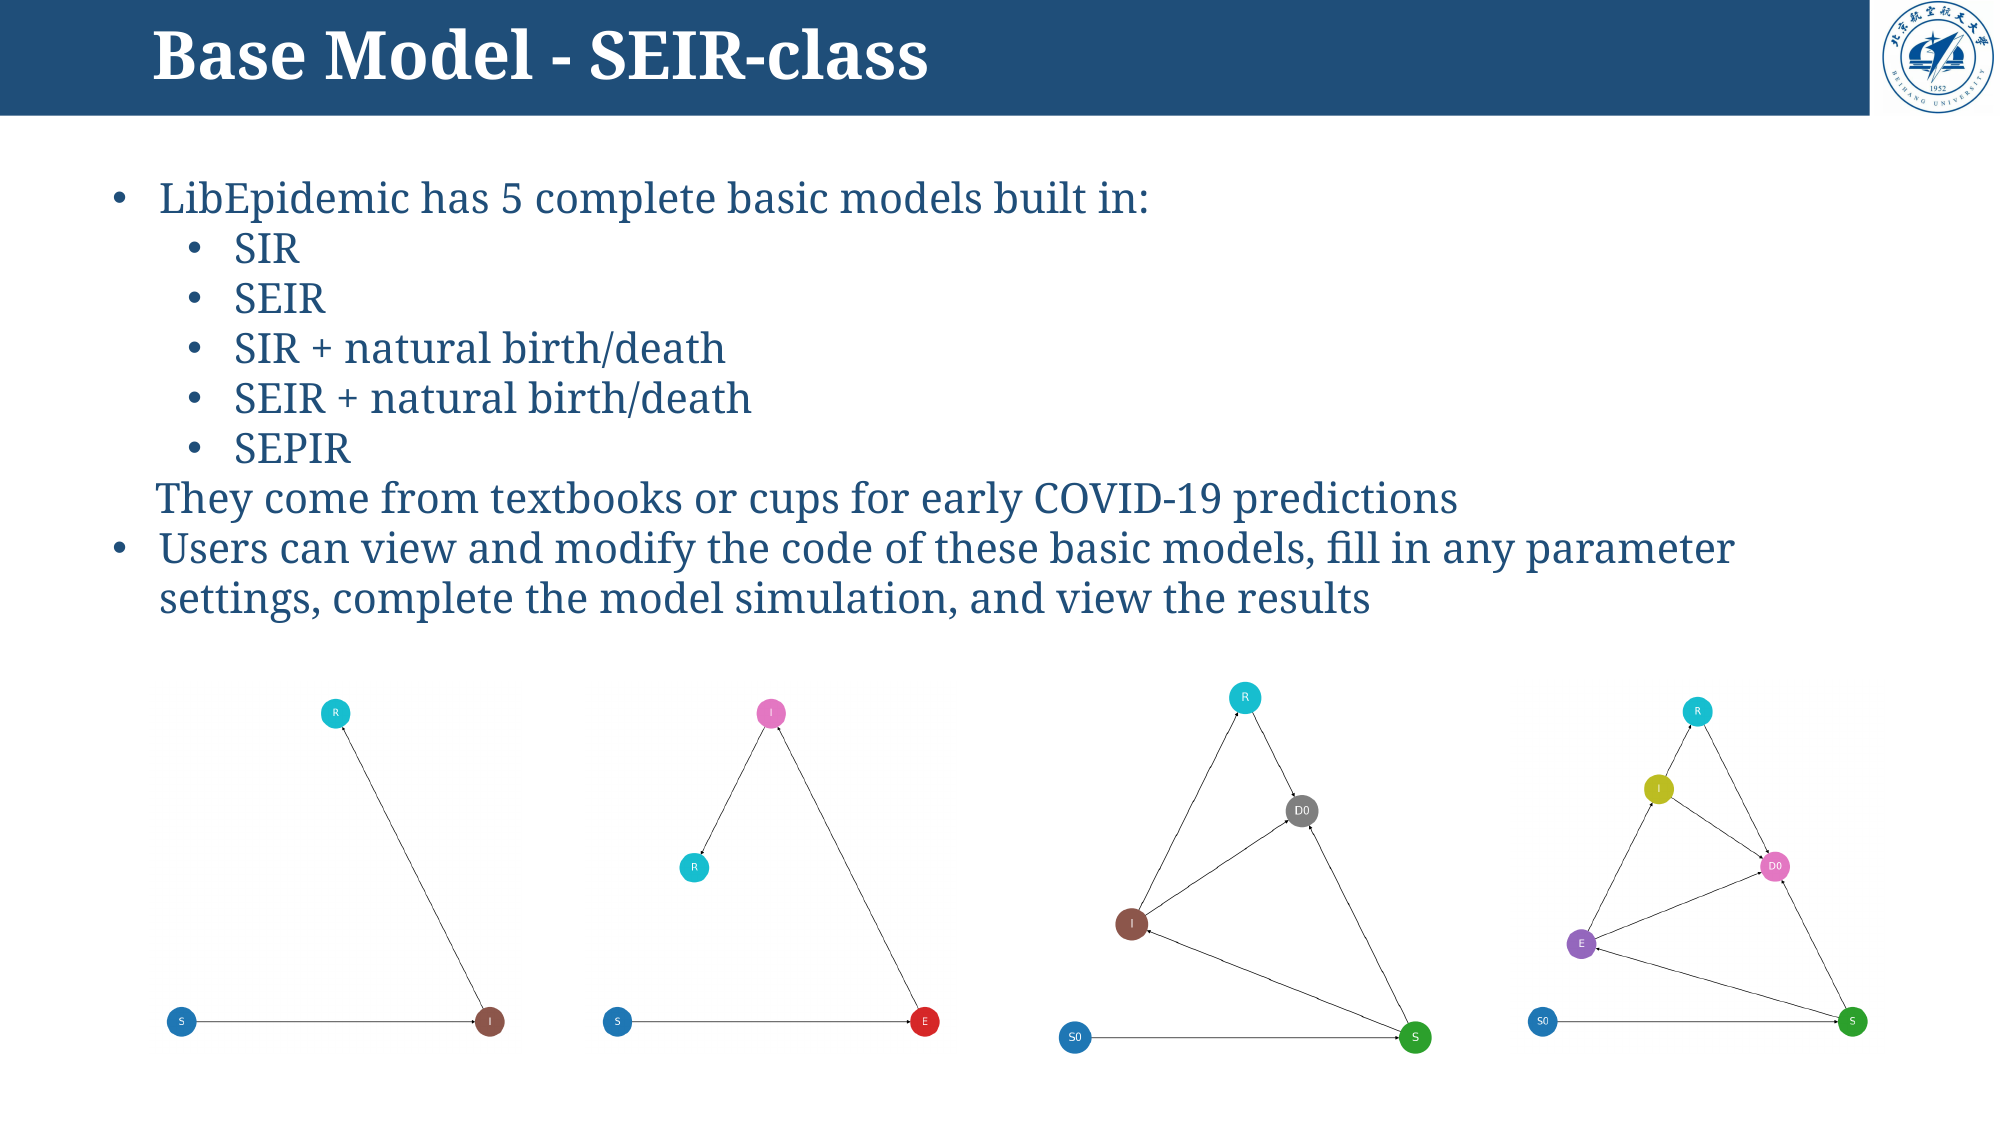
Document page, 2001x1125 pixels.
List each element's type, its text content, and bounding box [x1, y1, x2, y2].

picture [149, 681, 522, 1054]
title Base Model - SEIR-class [137, 0, 1863, 116]
picture [1510, 679, 1886, 1054]
picture [585, 681, 957, 1054]
picture [1874, 0, 2000, 116]
text_box LibEpidemic has 5 complete basic models built in: SIR SEIR SIR + natural birth/death SEIR + natural birth/death SEPIR They come from textbooks or cups for early COVID-19 predictions Users can view and modify the code of these basic models, fill in any parameter settings, complete the model simulation, and view the results [97, 164, 1903, 630]
picture [1039, 662, 1451, 1073]
